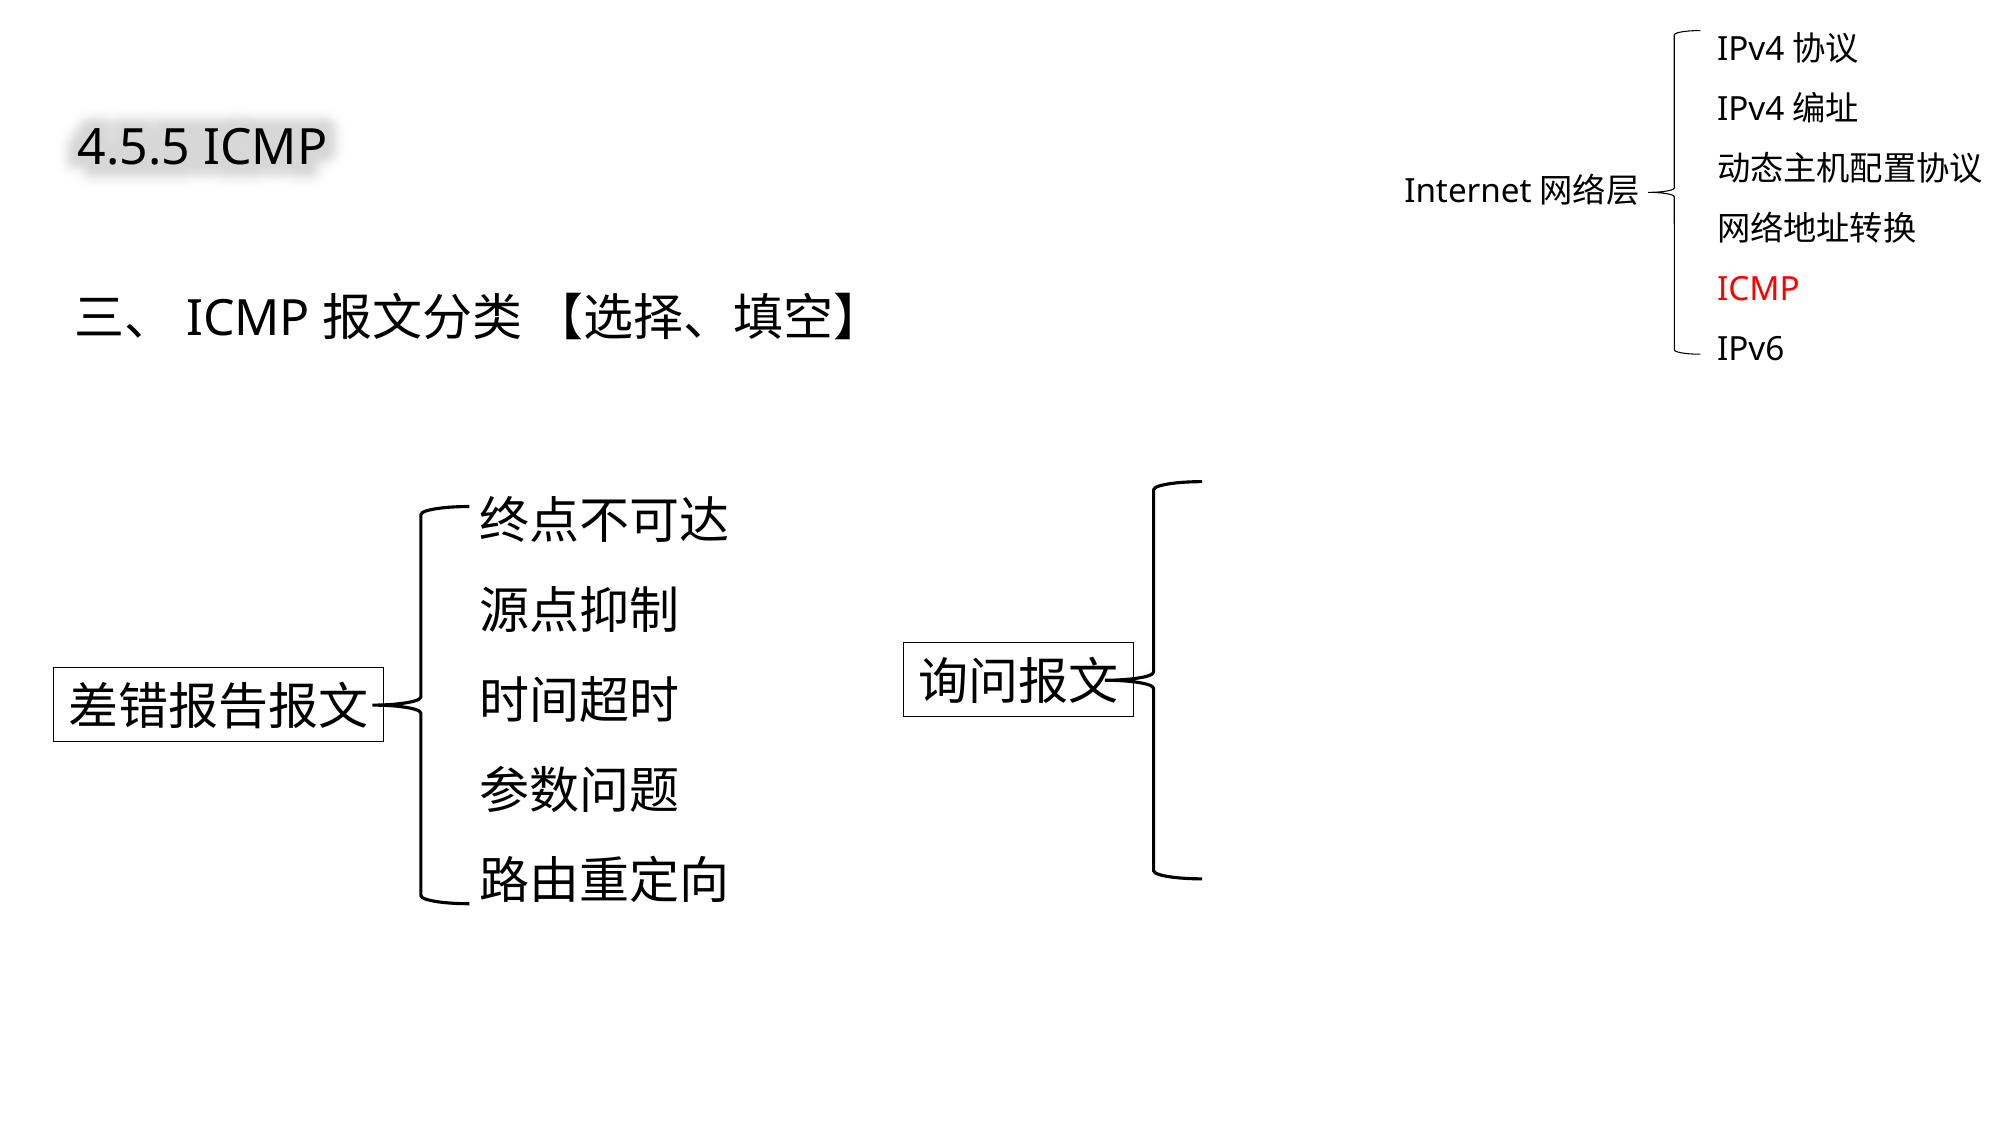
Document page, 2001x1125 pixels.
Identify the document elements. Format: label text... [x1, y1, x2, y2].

text_box IPv4协议 IPv4编址 动态主机配置协议 网络地址转换 ICMP IPv6 [1702, 0, 1998, 374]
text_box [1134, 480, 1203, 881]
text_box 终点不可达 源点抑制 时间超时 参数问题 路由重定向 [464, 450, 806, 916]
text_box Internet网络层 [1389, 161, 1655, 217]
text_box 询问报文 [903, 642, 1134, 717]
text_box 4.5.5 ICMP [59, 51, 1072, 208]
text_box 差错报告报文 [53, 667, 384, 742]
text_box [1655, 29, 1701, 355]
text_box [384, 505, 464, 906]
text_box 三、ICMP报文分类 【选择、填空】 [59, 248, 1365, 353]
